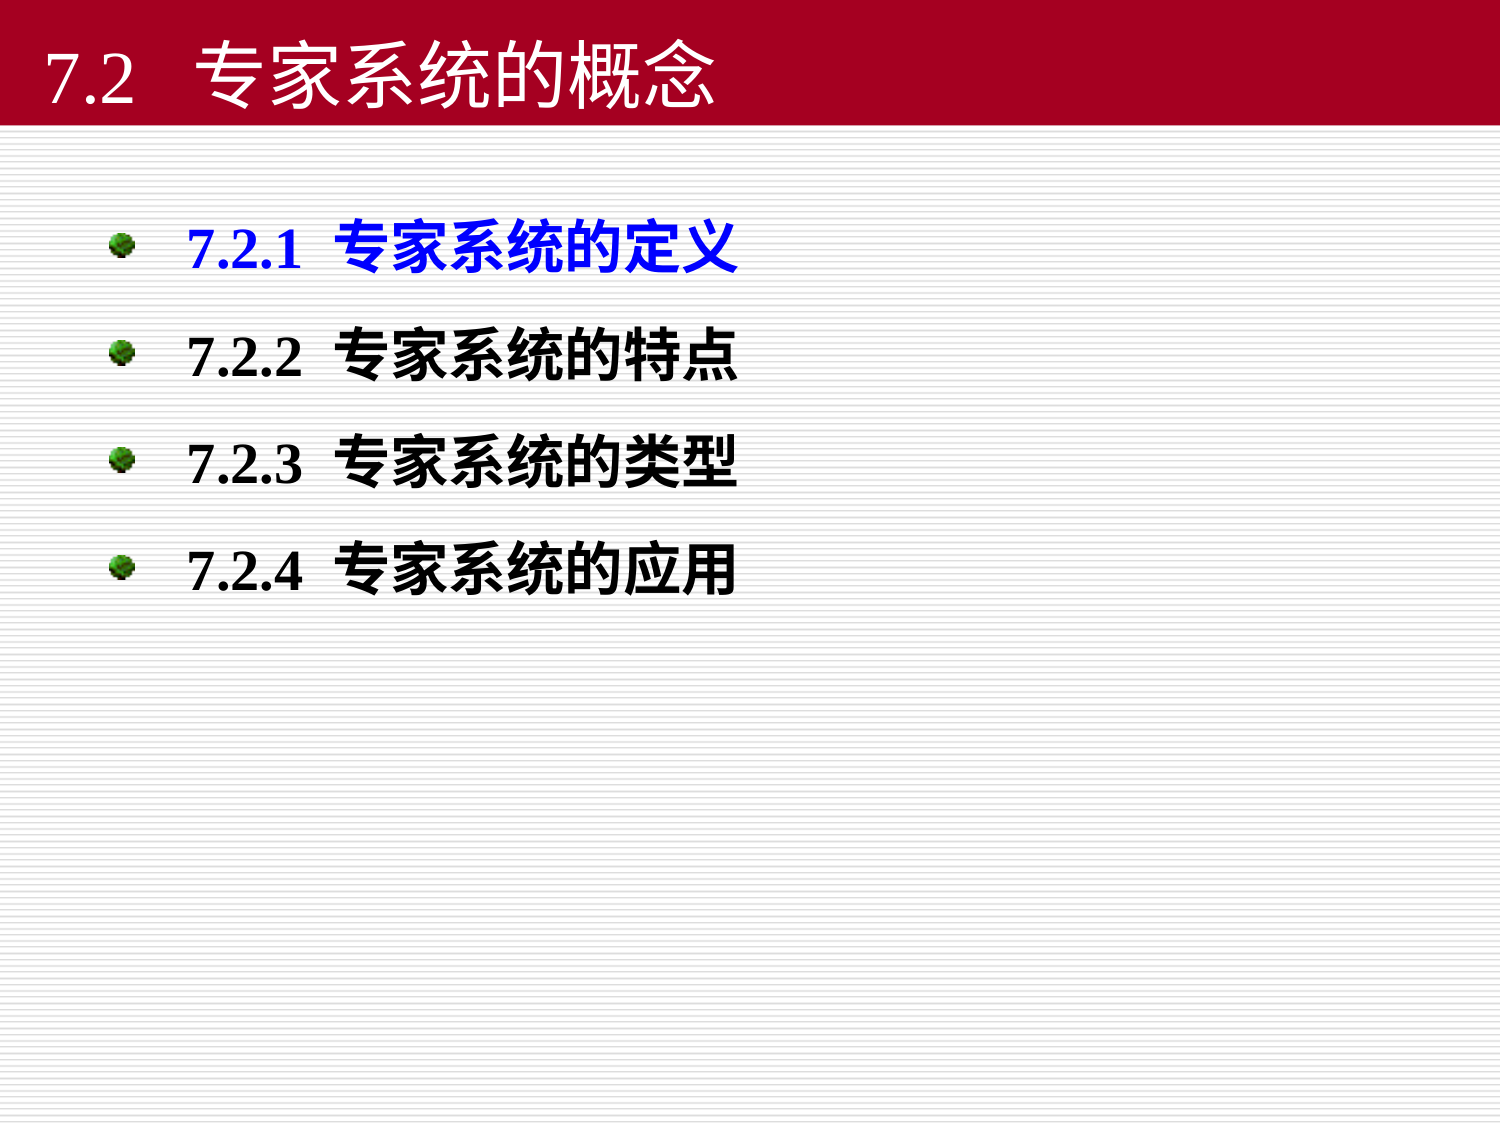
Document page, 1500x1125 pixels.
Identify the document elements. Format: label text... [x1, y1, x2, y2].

picture [0, 126, 1500, 1125]
picture [109, 447, 135, 473]
picture [109, 555, 135, 580]
picture [109, 233, 135, 258]
slide_number [1137, 1076, 1463, 1122]
text_box 7.2 专家系统的概念 [0, 0, 1500, 126]
picture [109, 340, 135, 366]
list 7.2.1 专家系统的定义 7.2.2 专家系统的特点 7.2.3 专家系统的类型 7.2.4 专家系统的应用 [94, 188, 1500, 1076]
